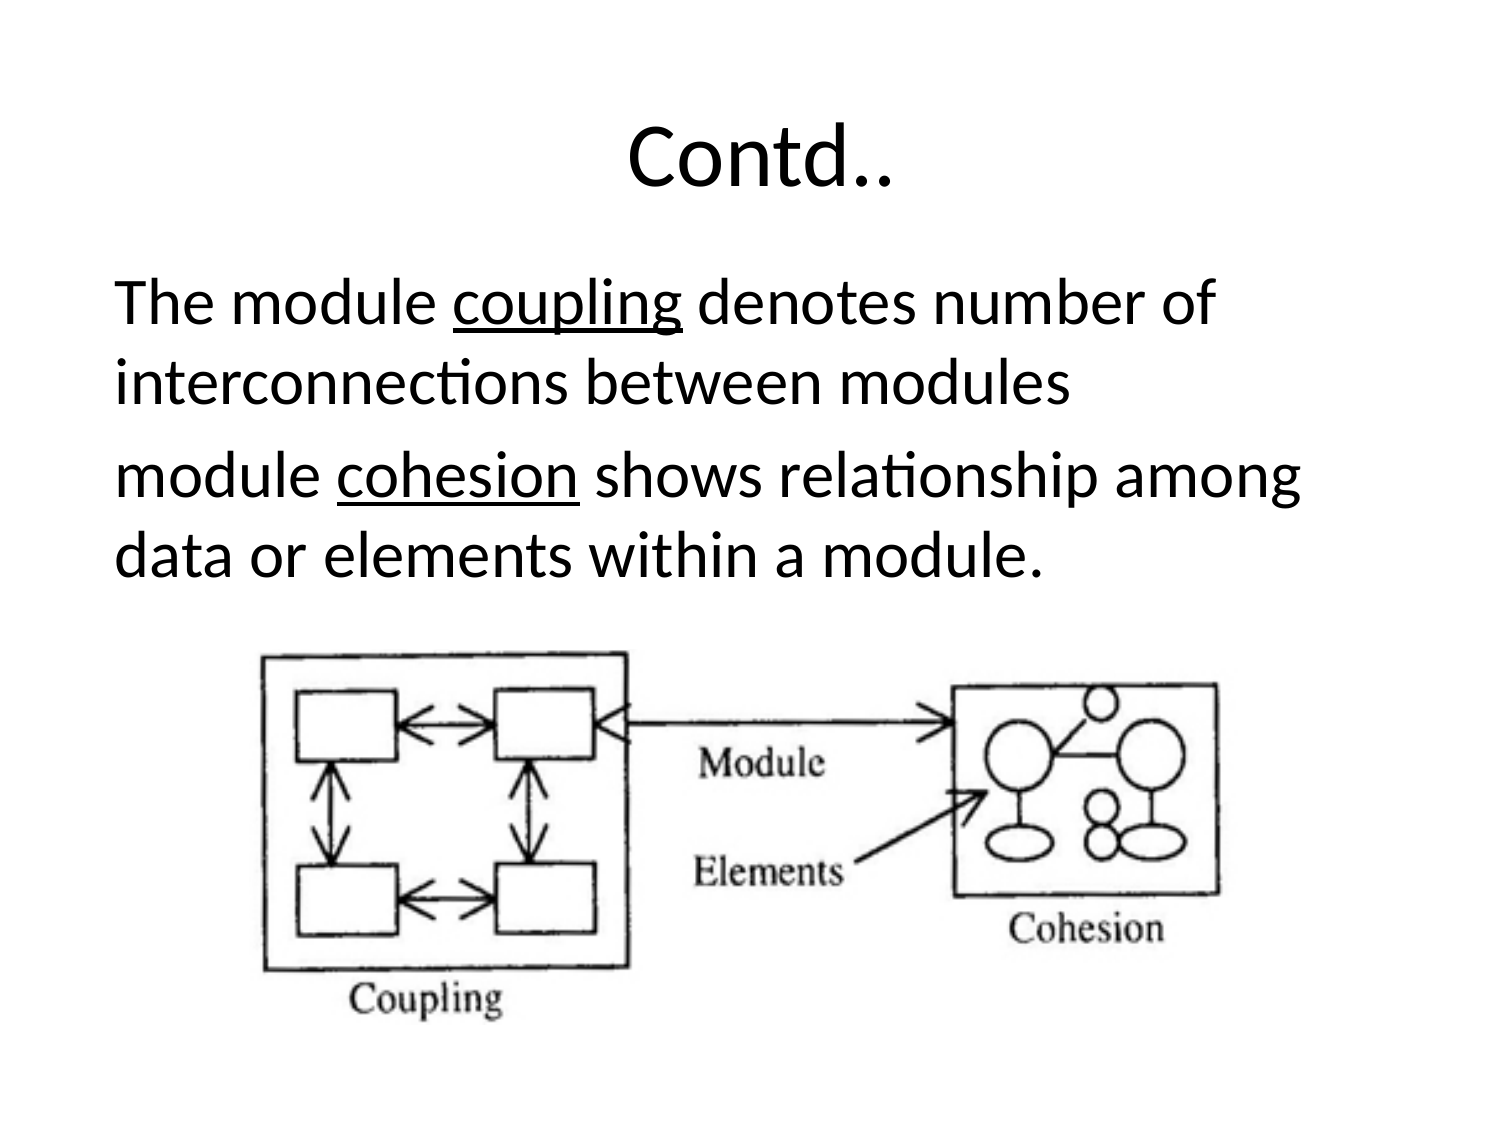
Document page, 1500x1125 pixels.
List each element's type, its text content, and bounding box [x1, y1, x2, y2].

picture [249, 649, 1238, 1026]
title Contd.. [125, 87, 1400, 213]
subtitle The module coupling denotes number of interconnections between modules module cohesion shows relationship among data or elements within a module. [99, 249, 1425, 875]
